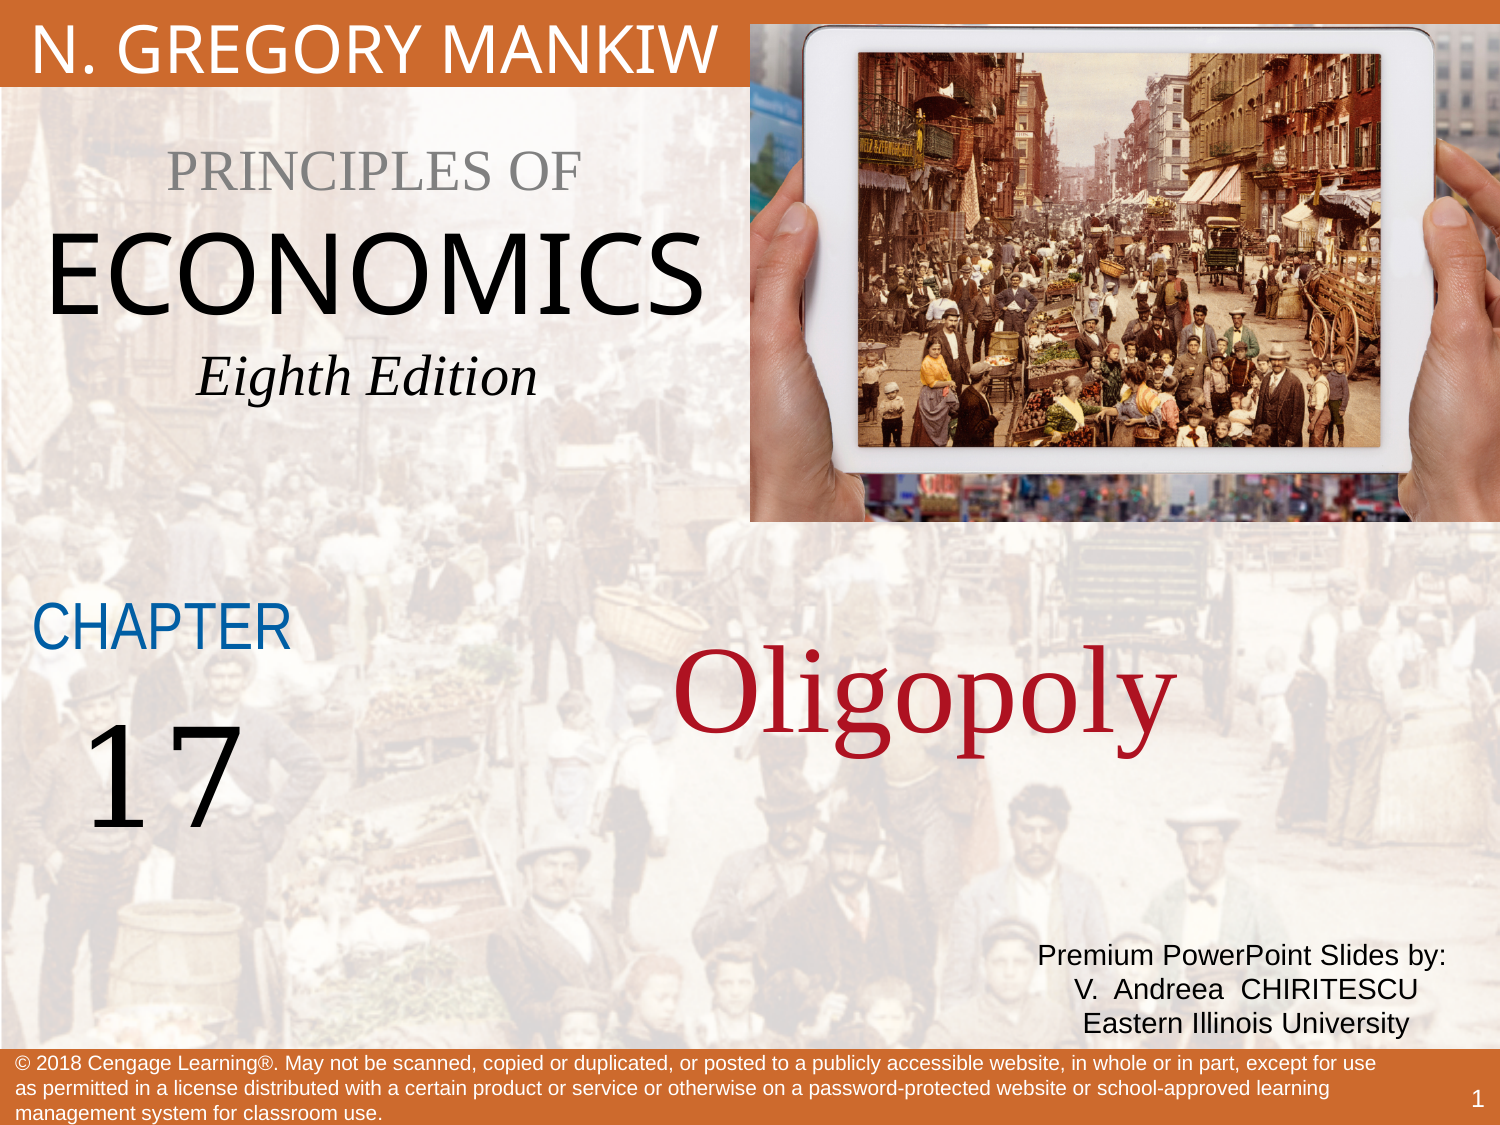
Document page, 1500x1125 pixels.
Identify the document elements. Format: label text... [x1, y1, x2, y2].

slide_number 1 [1397, 1063, 1500, 1125]
list CHAPTER 17 [0, 575, 325, 875]
footer © 2018 Cengage Learning®. May not be scanned, copied or duplicated, or posted to a publicly accessible website, in whole or in part, except for use as permitted in a license distributed with a certain product or service or otherwise on a password-protected website or school-approved learning management system for classroom use. [0, 1050, 1401, 1125]
picture [0, 0, 1500, 1063]
list Oligopoly [350, 600, 1500, 925]
